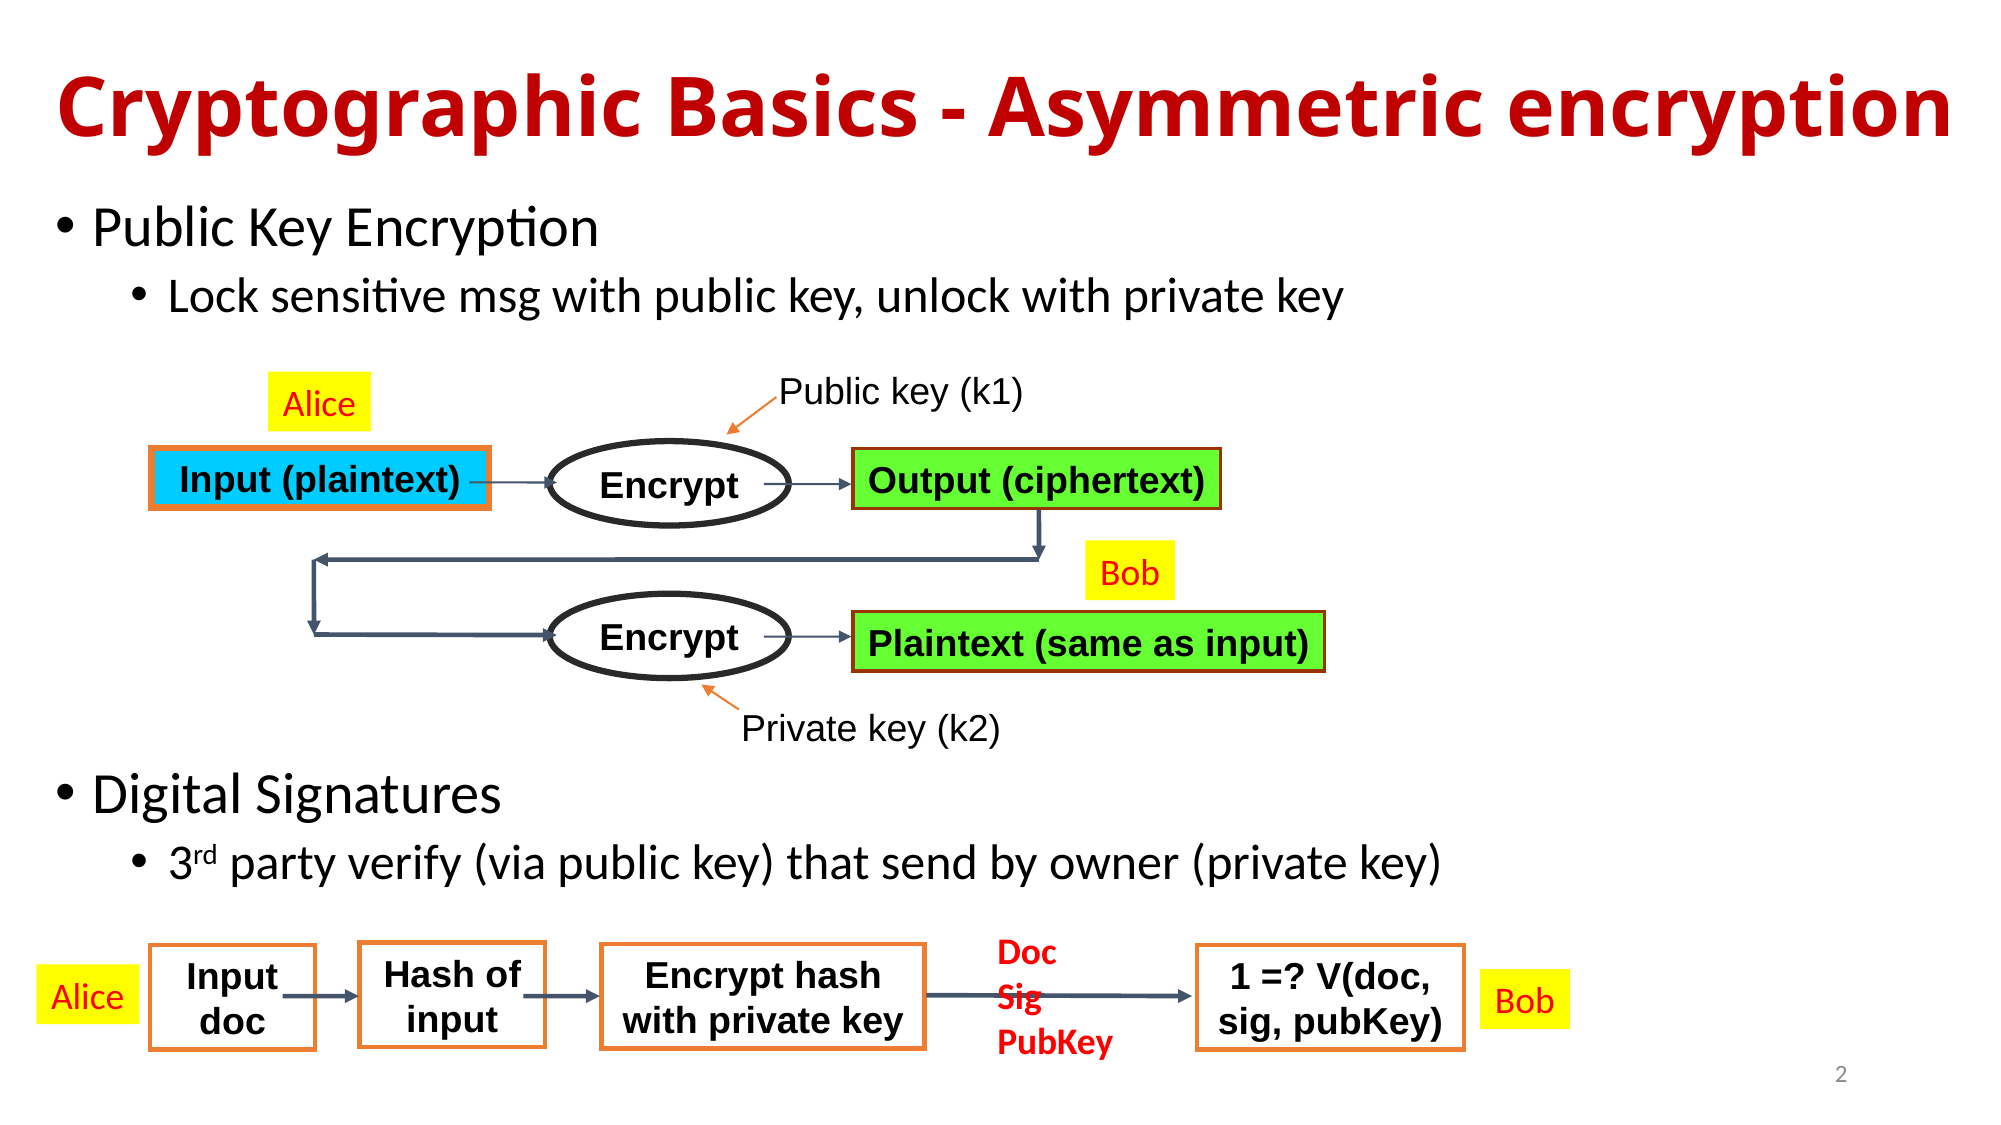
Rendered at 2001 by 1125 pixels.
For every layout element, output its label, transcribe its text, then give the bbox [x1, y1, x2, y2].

list Public Key Encryption Lock sensitive msg with public key, unlock with private key Digital Signatures 3rd party verify (via public key) that send by owner (private key) [40, 188, 1979, 1014]
title Cryptographic Basics - Asymmetric encryption [40, 55, 1979, 165]
slide_number 2 [1412, 1042, 1863, 1103]
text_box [35, 919, 1571, 1071]
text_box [151, 359, 1327, 758]
